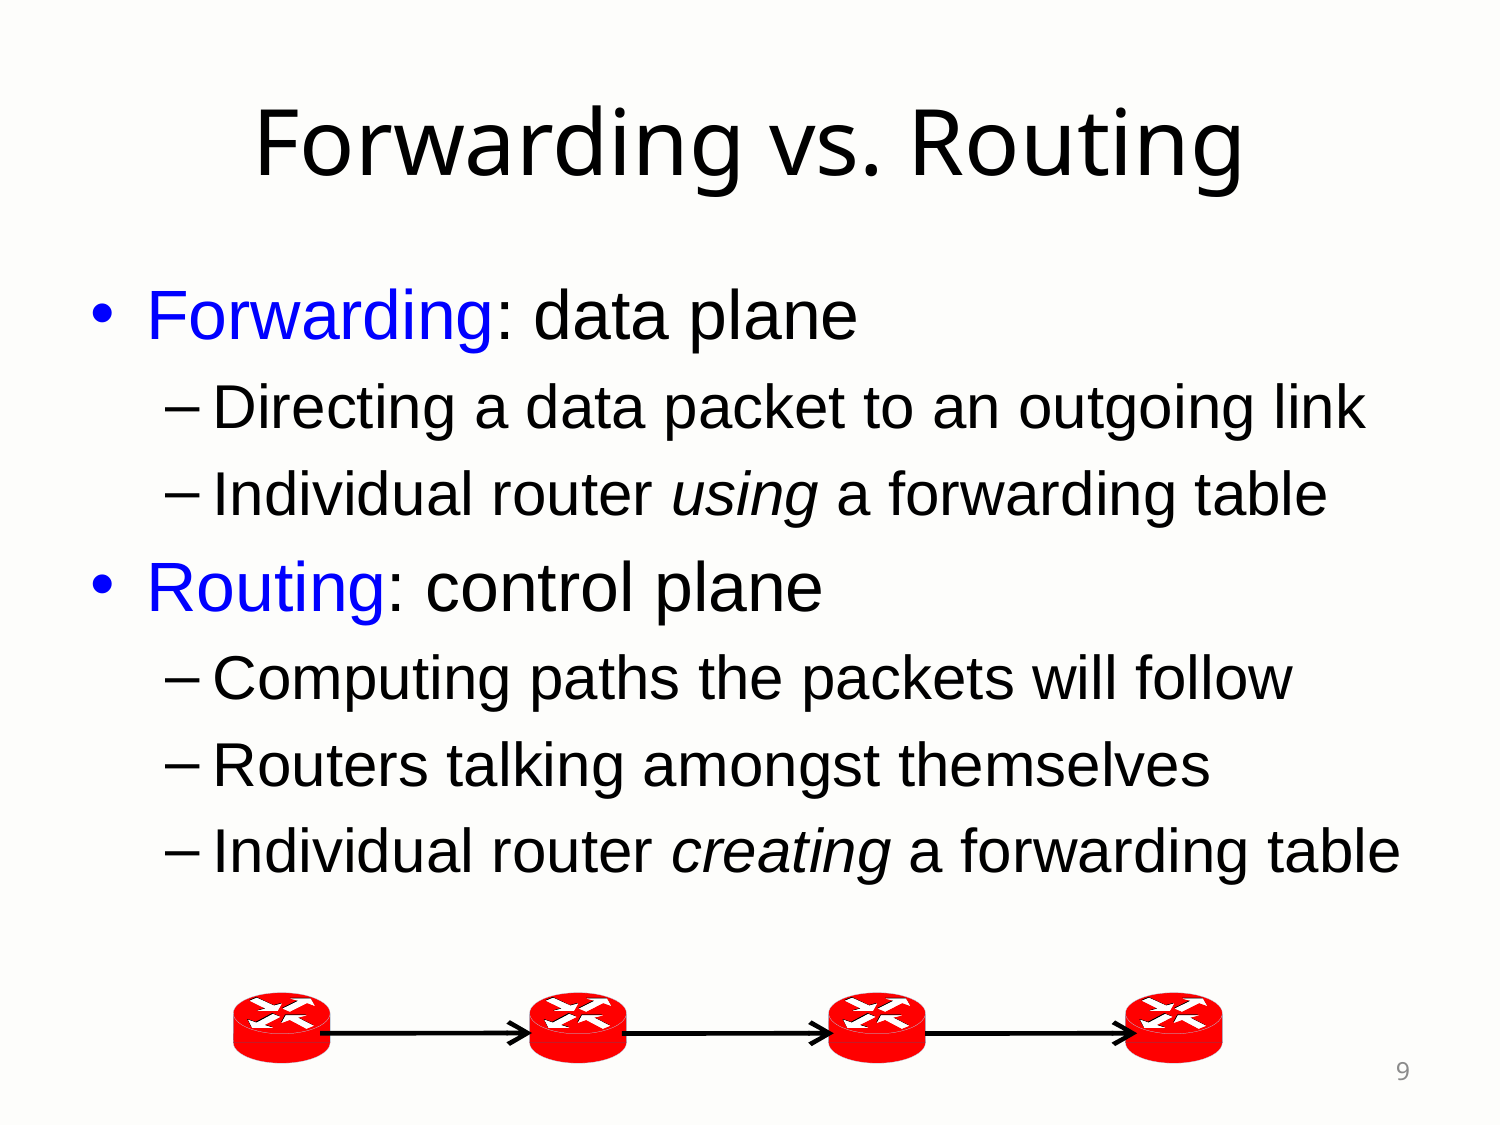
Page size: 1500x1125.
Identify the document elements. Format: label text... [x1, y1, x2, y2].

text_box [529, 992, 627, 1064]
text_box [233, 992, 331, 1064]
title Forwarding vs. Routing [75, 45, 1425, 233]
list Forwarding: data plane Directing a data packet to an outgoing link Individual router using a forwarding table Routing: control plane Computing paths the packets will follow Routers talking amongst themselves Individual router creating a forwarding table [75, 262, 1425, 924]
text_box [828, 992, 926, 1064]
slide_number 9 [1074, 1042, 1425, 1103]
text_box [1125, 992, 1223, 1064]
